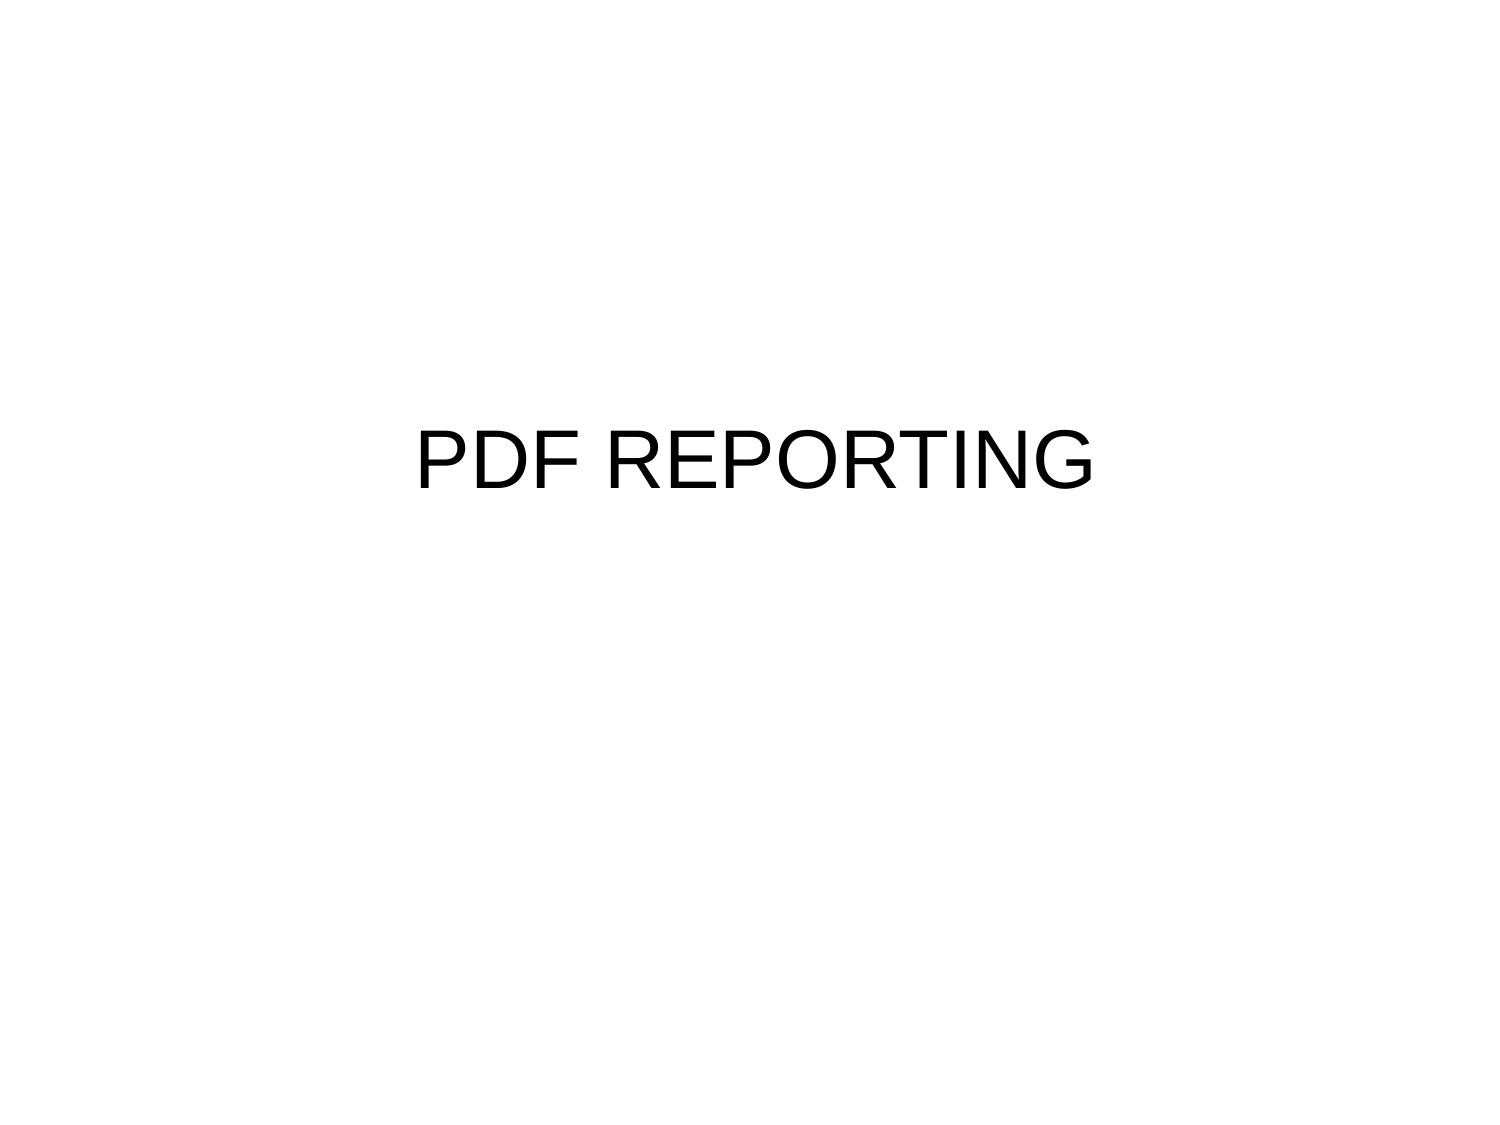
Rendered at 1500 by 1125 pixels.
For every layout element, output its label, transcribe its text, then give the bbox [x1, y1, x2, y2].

text_box PDF REPORTING [74, 397, 1438, 513]
